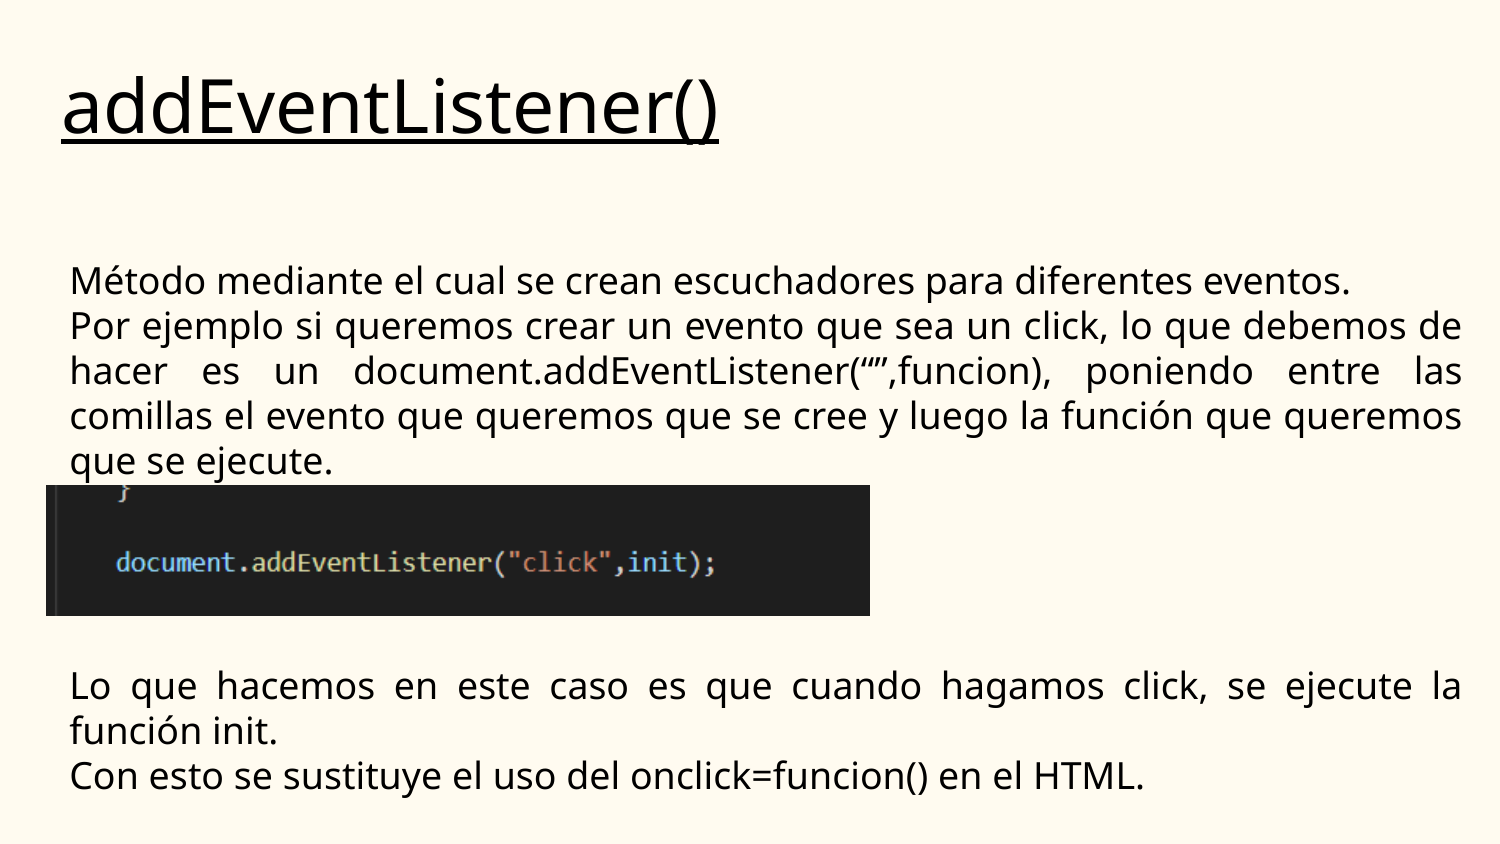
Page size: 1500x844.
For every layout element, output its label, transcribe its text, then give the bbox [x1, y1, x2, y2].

picture [46, 485, 871, 616]
text_box addEventListener() [46, 45, 1155, 162]
text_box Método mediante el cual se crean escuchadores para diferentes eventos. Por ejemplo si queremos crear un evento que sea un click, lo que debemos de hacer es un document.addEventListener(“”,funcion), poniendo entre las comillas el evento que queremos que se cree y luego la función que queremos que se ejecute. Lo que hacemos en este caso es que cuando hagamos click, se ejecute la función init. Con esto se sustituye el uso del onclick=funcion() en el HTML. [54, 196, 1479, 486]
